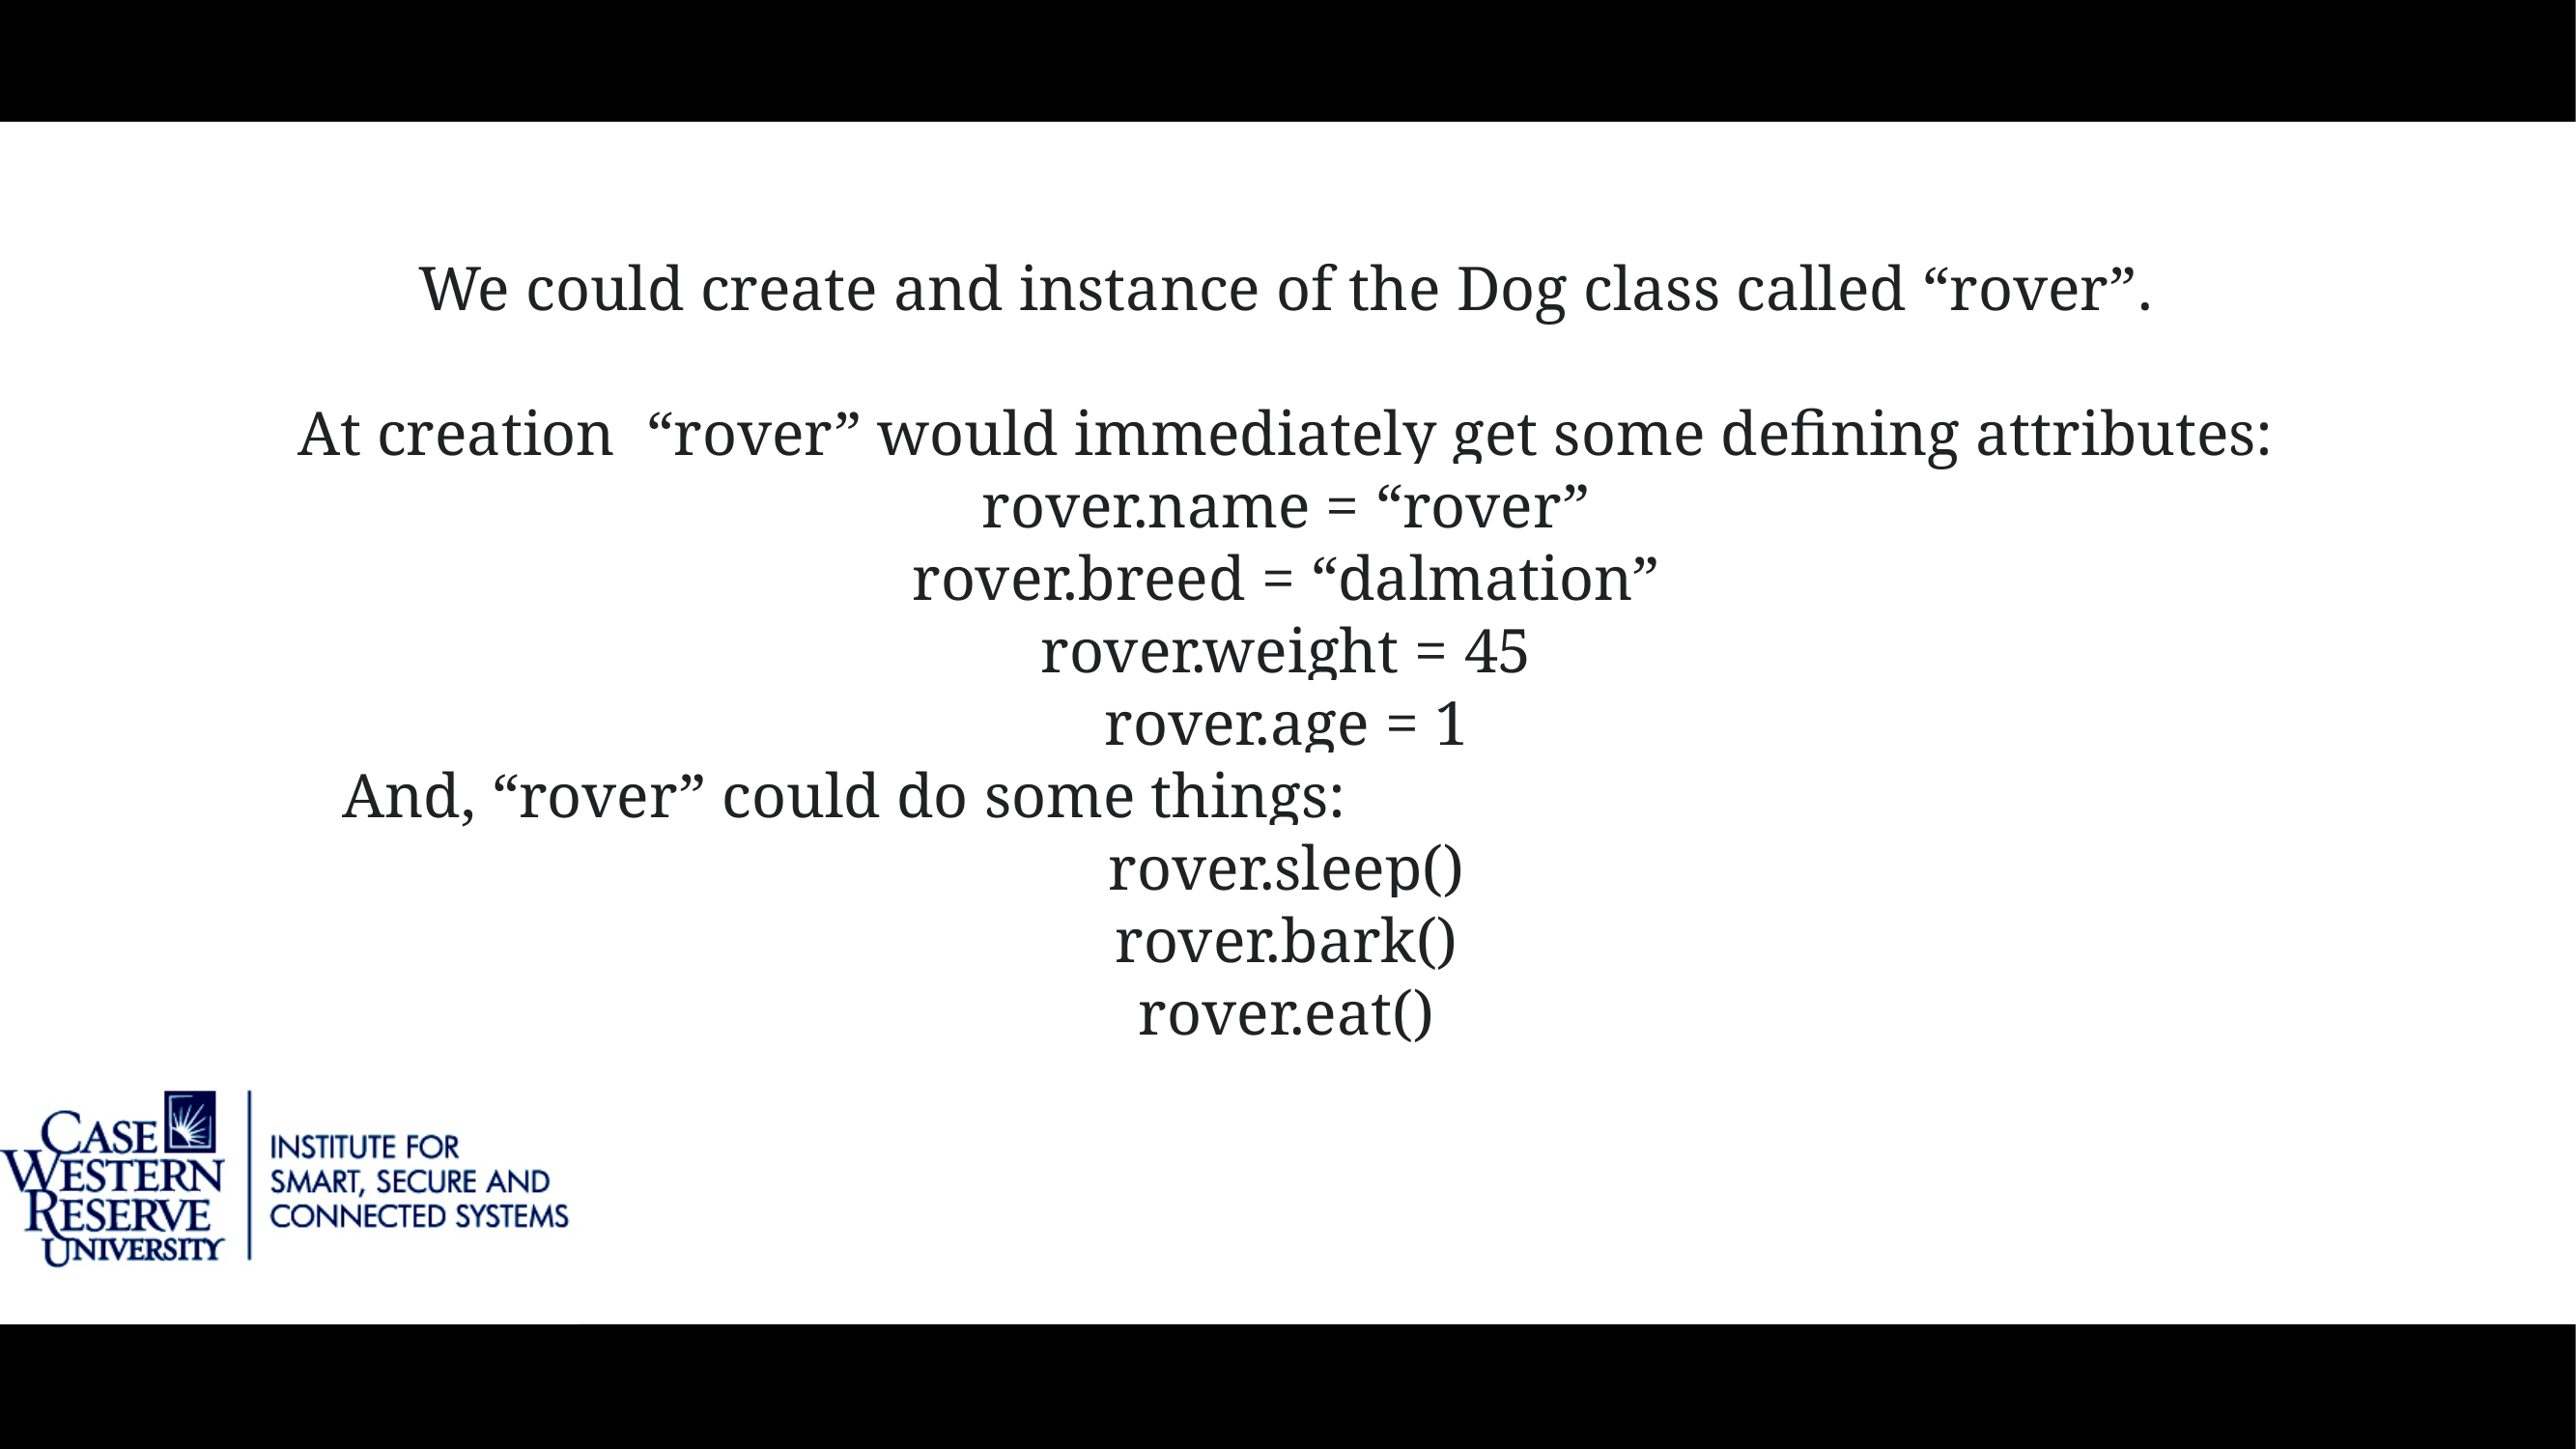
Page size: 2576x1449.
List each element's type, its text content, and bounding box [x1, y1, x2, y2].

list We could create and instance of the Dog class called “rover”. At creation “rover” would immediately get some defining attributes: rover.name = “rover” rover.breed = “dalmation” rover.weight = 45 rover.age = 1 And, “rover” could do some things: rover.sleep() rover.bark() rover.eat() [183, 163, 2391, 1070]
picture [0, 1090, 579, 1324]
